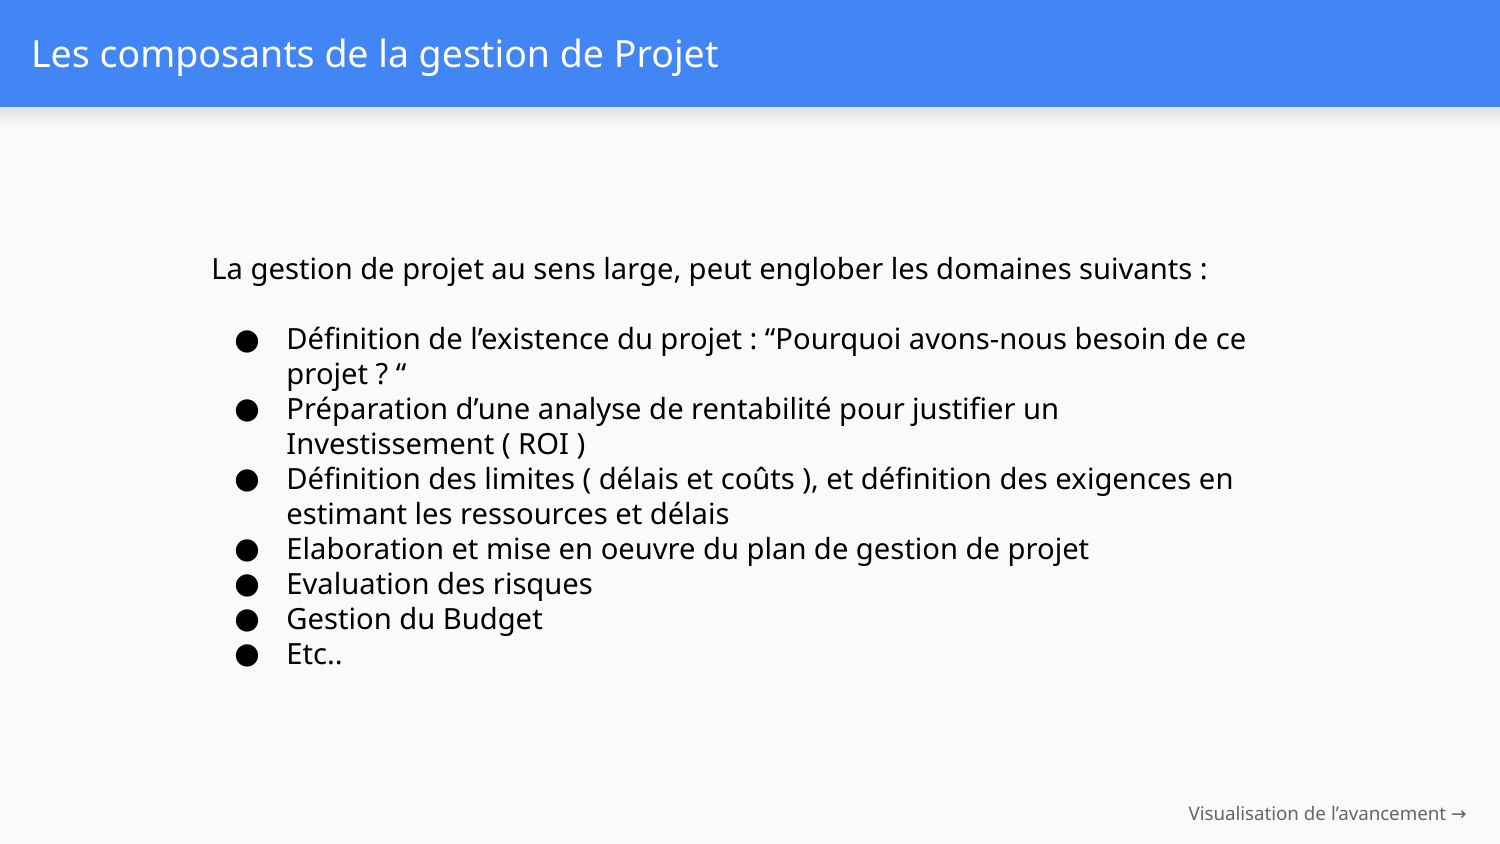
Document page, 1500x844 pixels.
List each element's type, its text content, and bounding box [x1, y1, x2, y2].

text_box Visualisation de l’avancement → [1154, 790, 1500, 836]
title Les composants de la gestion de Projet [16, 2, 1464, 102]
text_box La gestion de projet au sens large, peut englober les domaines suivants : Définition de l’existence du projet : “Pourquoi avons-nous besoin de ce projet ? “ Préparation d’une analyse de rentabilité pour justifier un Investissement ( ROI ) Définition des limites ( délais et coûts ), et définition des exigences en estimant les ressources et délais Elaboration et mise en oeuvre du plan de gestion de projet Evaluation des risques Gestion du Budget Etc.. [196, 235, 1284, 678]
